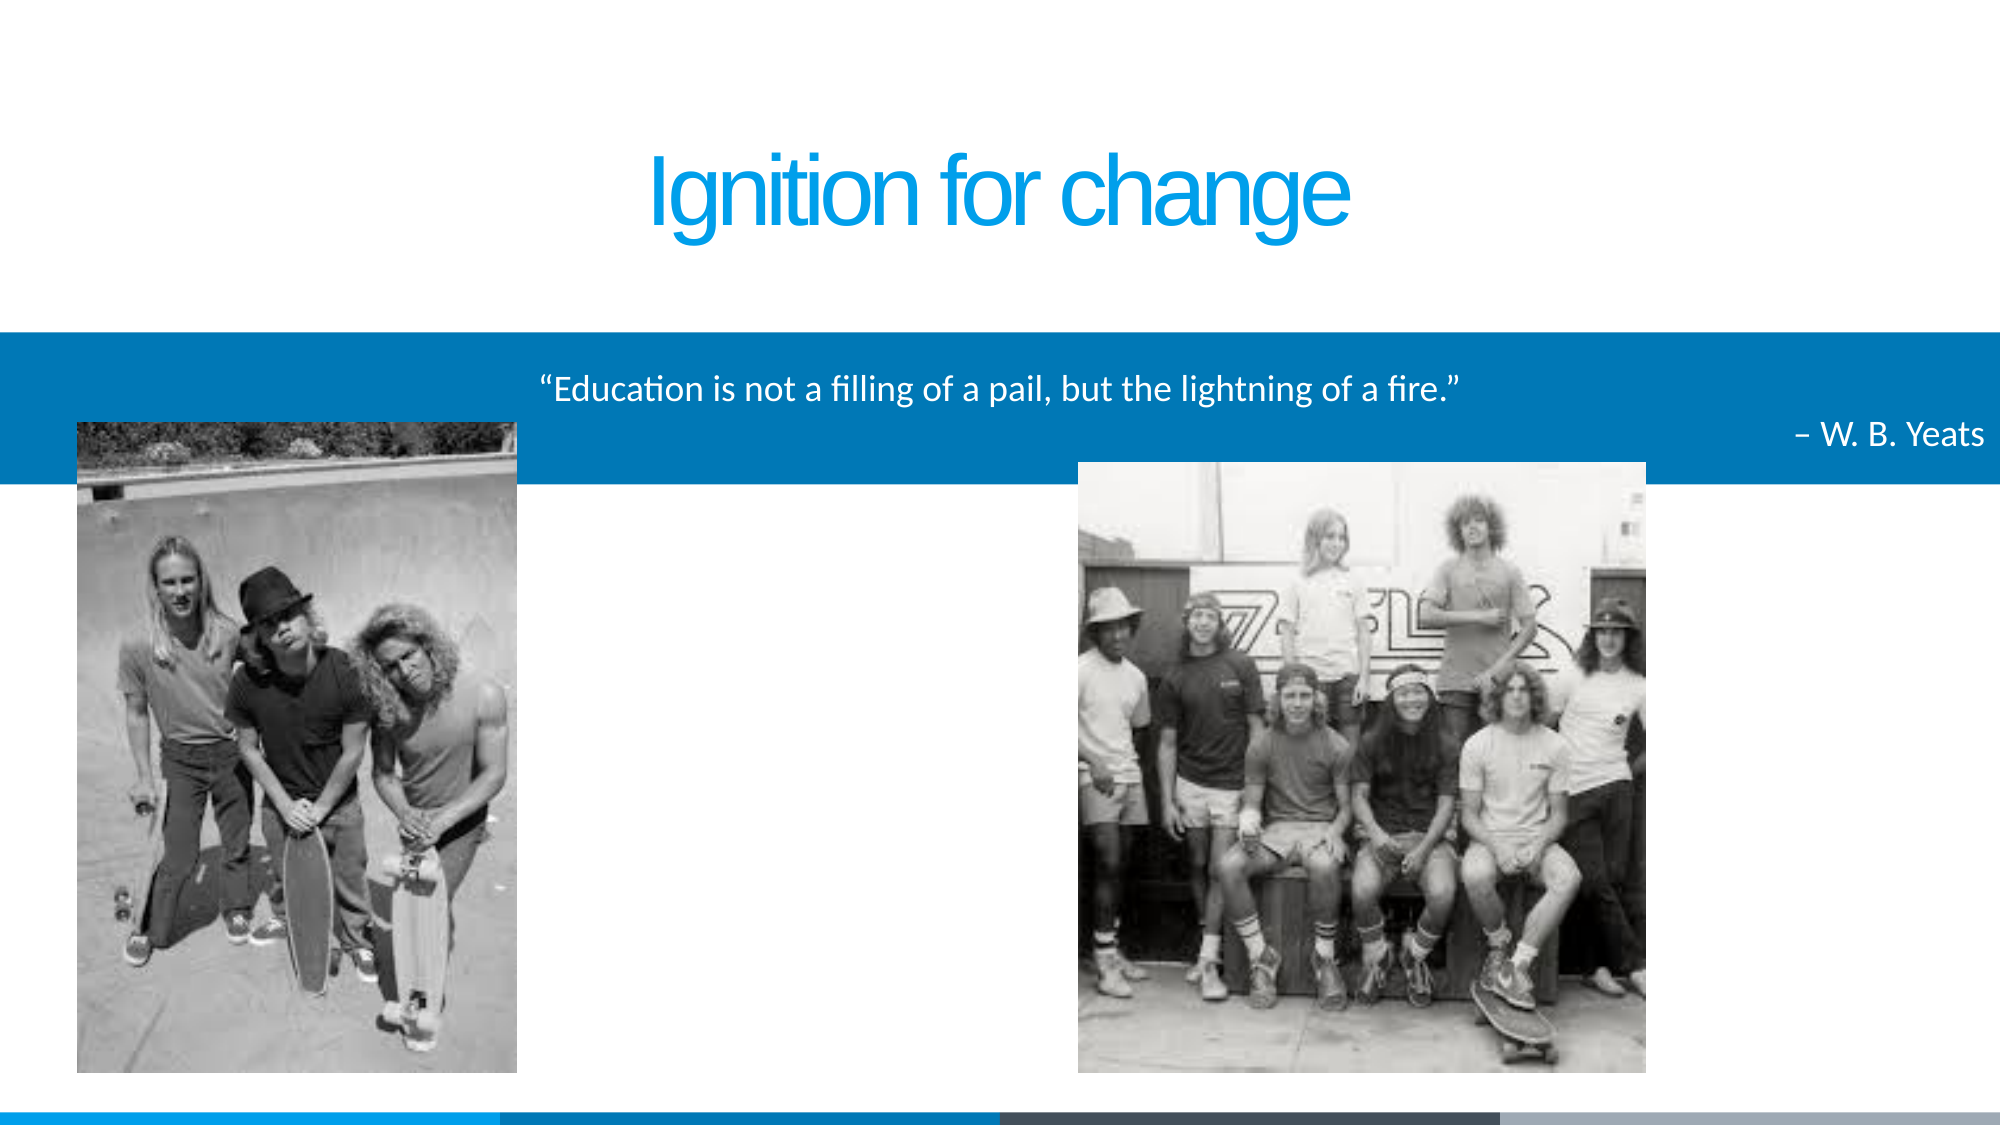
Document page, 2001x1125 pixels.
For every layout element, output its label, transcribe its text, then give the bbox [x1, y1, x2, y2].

text_box “Education is not a filling of a pail, but the lightning of a fire.” – W. B. Yeats [0, 331, 2000, 486]
text_box Ignition for change [0, 118, 2000, 253]
picture [77, 423, 517, 1073]
picture [1078, 463, 1646, 1073]
